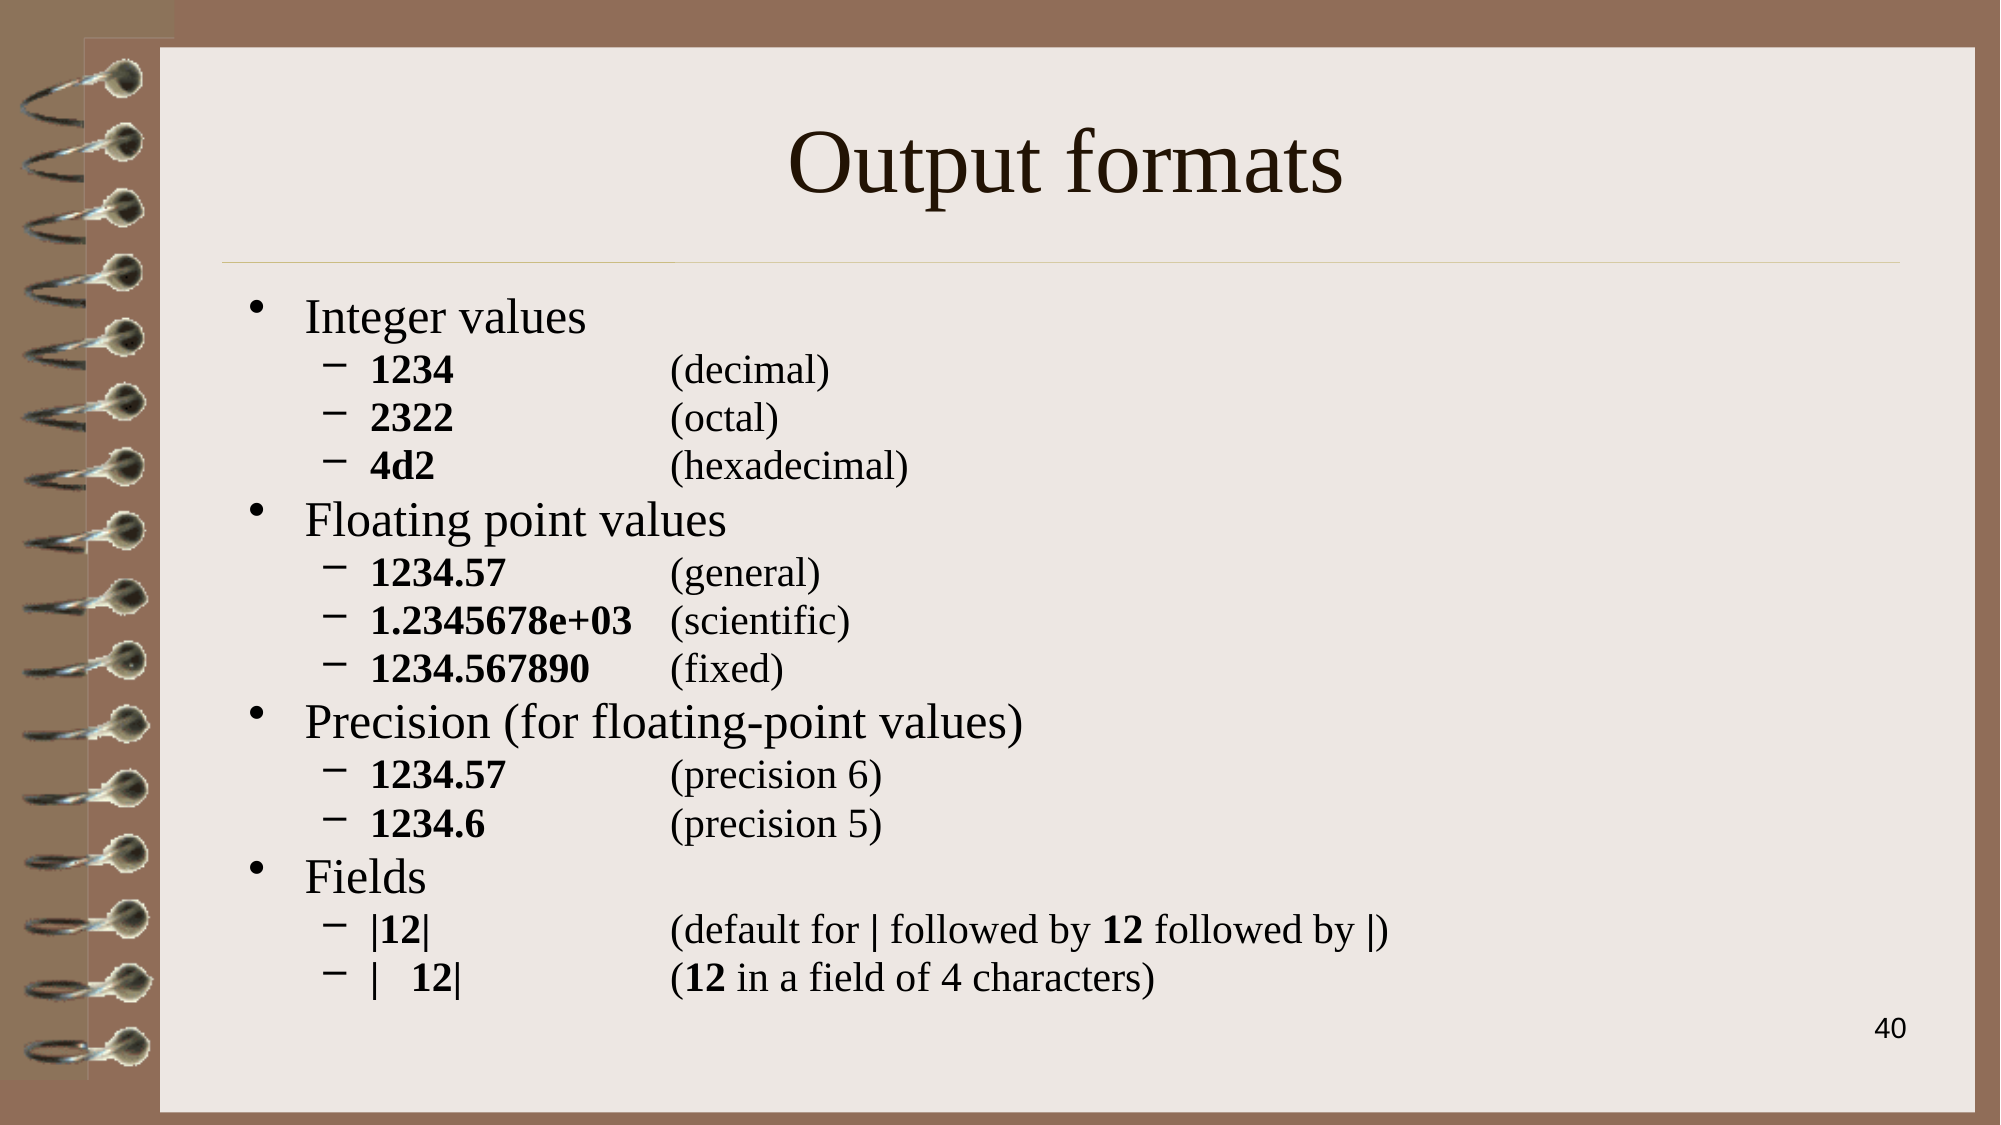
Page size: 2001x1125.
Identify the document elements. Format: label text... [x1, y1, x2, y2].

list Integer values 1234 (decimal) 2322 (octal) 4d2 (hexadecimal) Floating point values 1234.57 (general) 1.2345678e+03 (scientific) 1234.567890 (fixed) Precision (for floating-point values) 1234.57 (precision 6) 1234.6 (precision 5) Fields |12| (default for | followed by 12 followed by |) | 12| (12 in a field of 4 characters) [233, 287, 1900, 963]
picture [0, 0, 175, 1080]
slide_number 40 [1505, 1001, 1922, 1077]
title Output formats [233, 62, 1900, 250]
